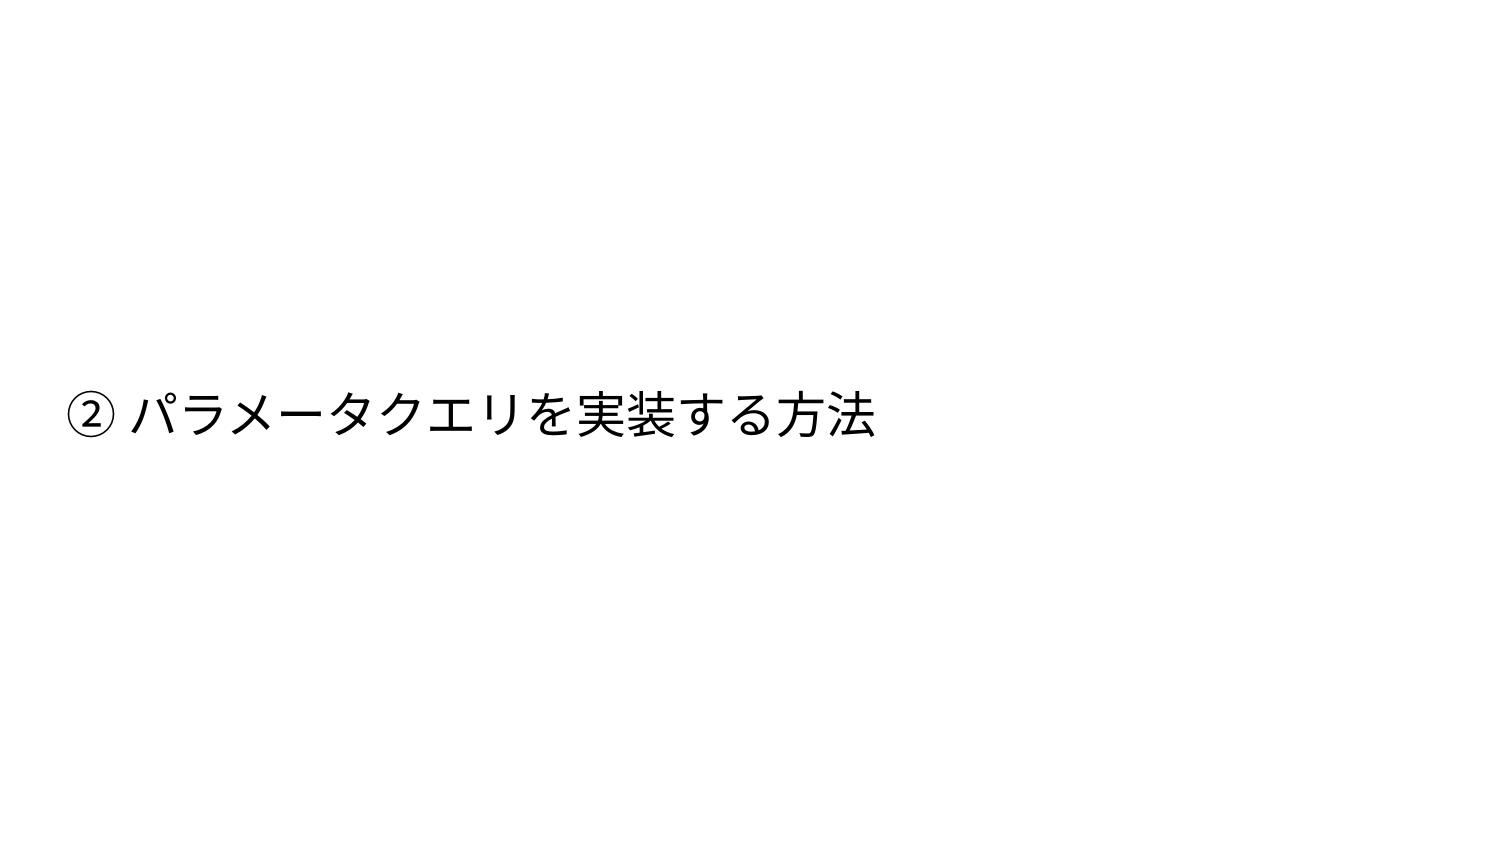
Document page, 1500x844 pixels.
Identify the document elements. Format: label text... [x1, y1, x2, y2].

title ②パラメータクエリを実装する方法 [51, 122, 1449, 459]
